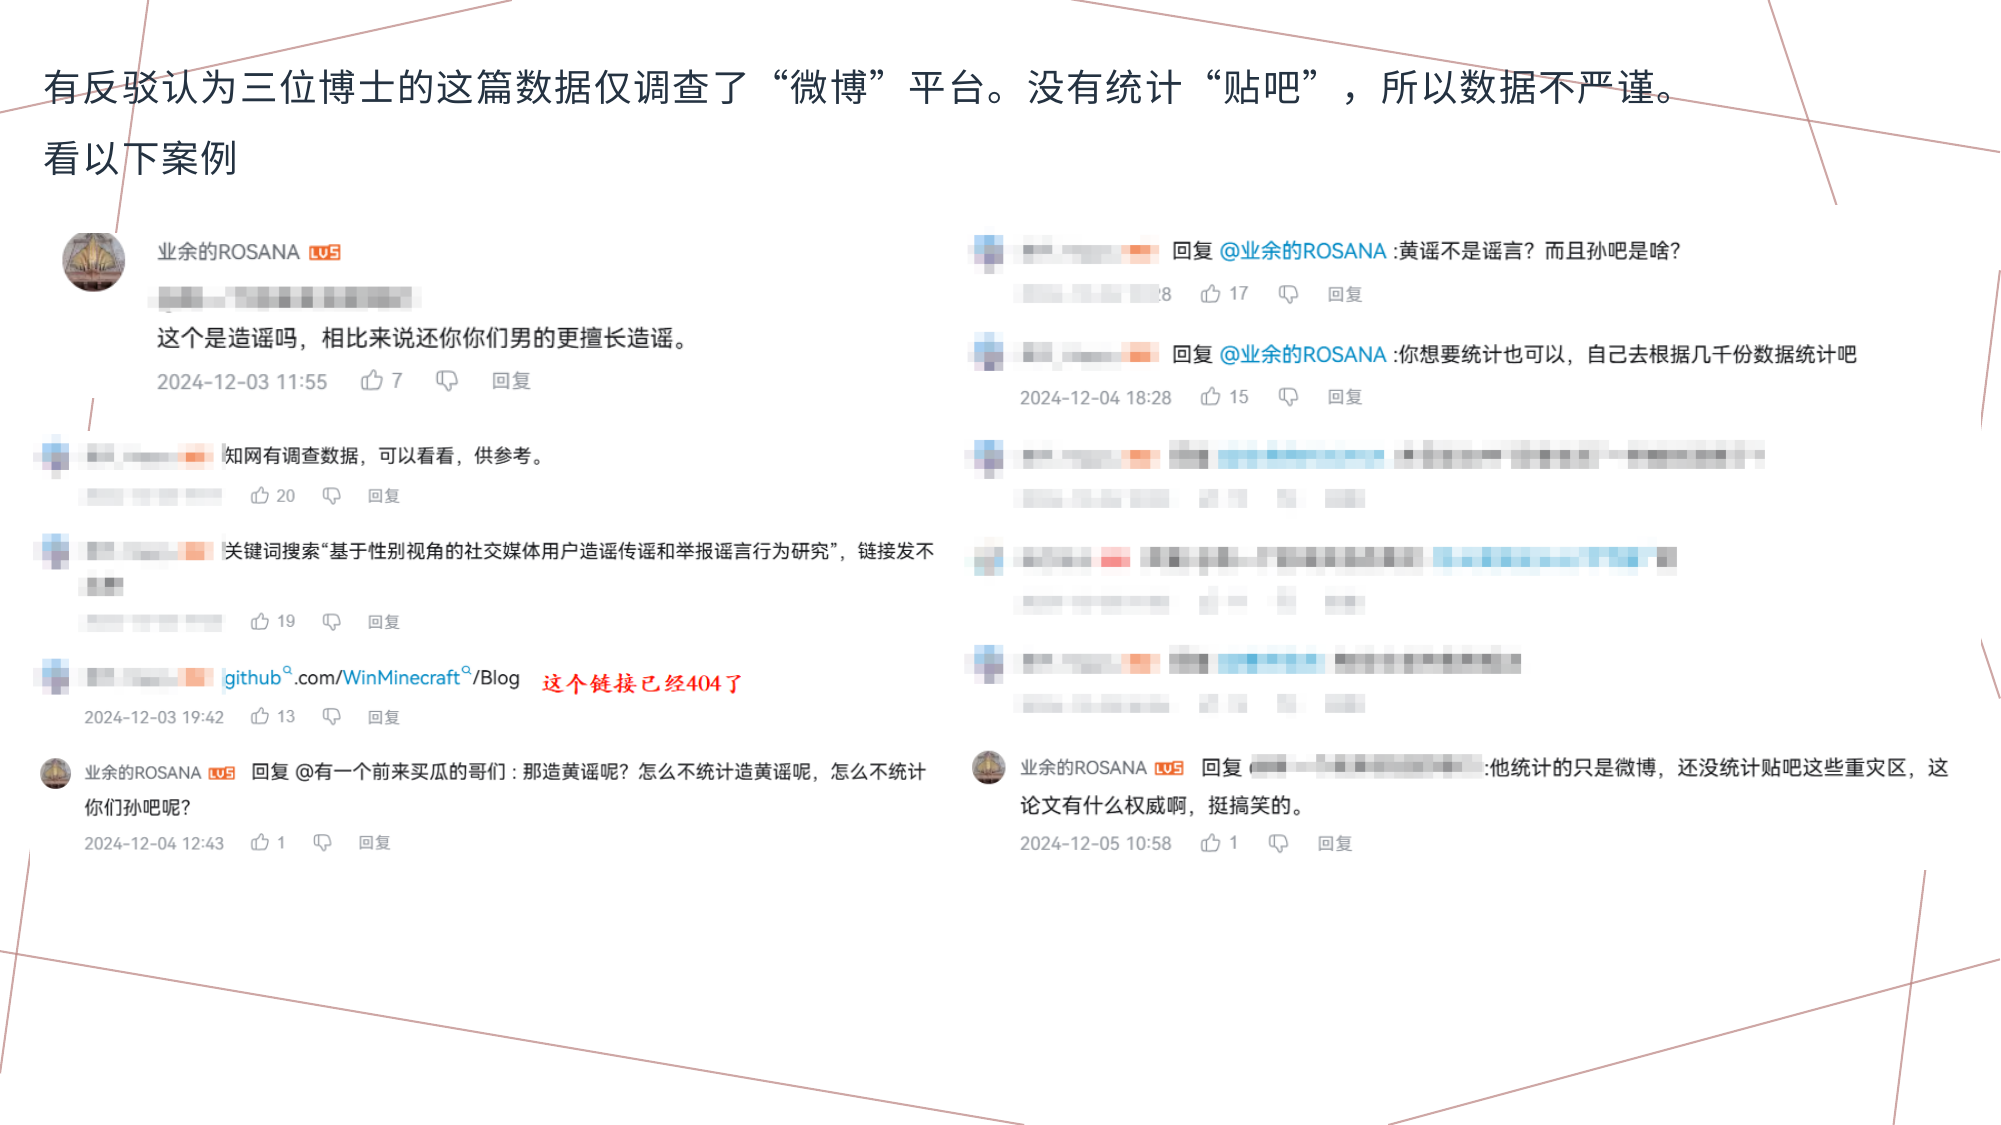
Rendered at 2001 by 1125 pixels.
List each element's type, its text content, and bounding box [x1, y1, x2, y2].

picture [30, 232, 785, 399]
picture [961, 205, 1981, 870]
list 有反驳认为三位博士的这篇数据仅调查了“微博”平台。没有统计“贴吧”，所以数据不严谨。 看以下案例 [25, 41, 1981, 1035]
picture [30, 431, 946, 871]
